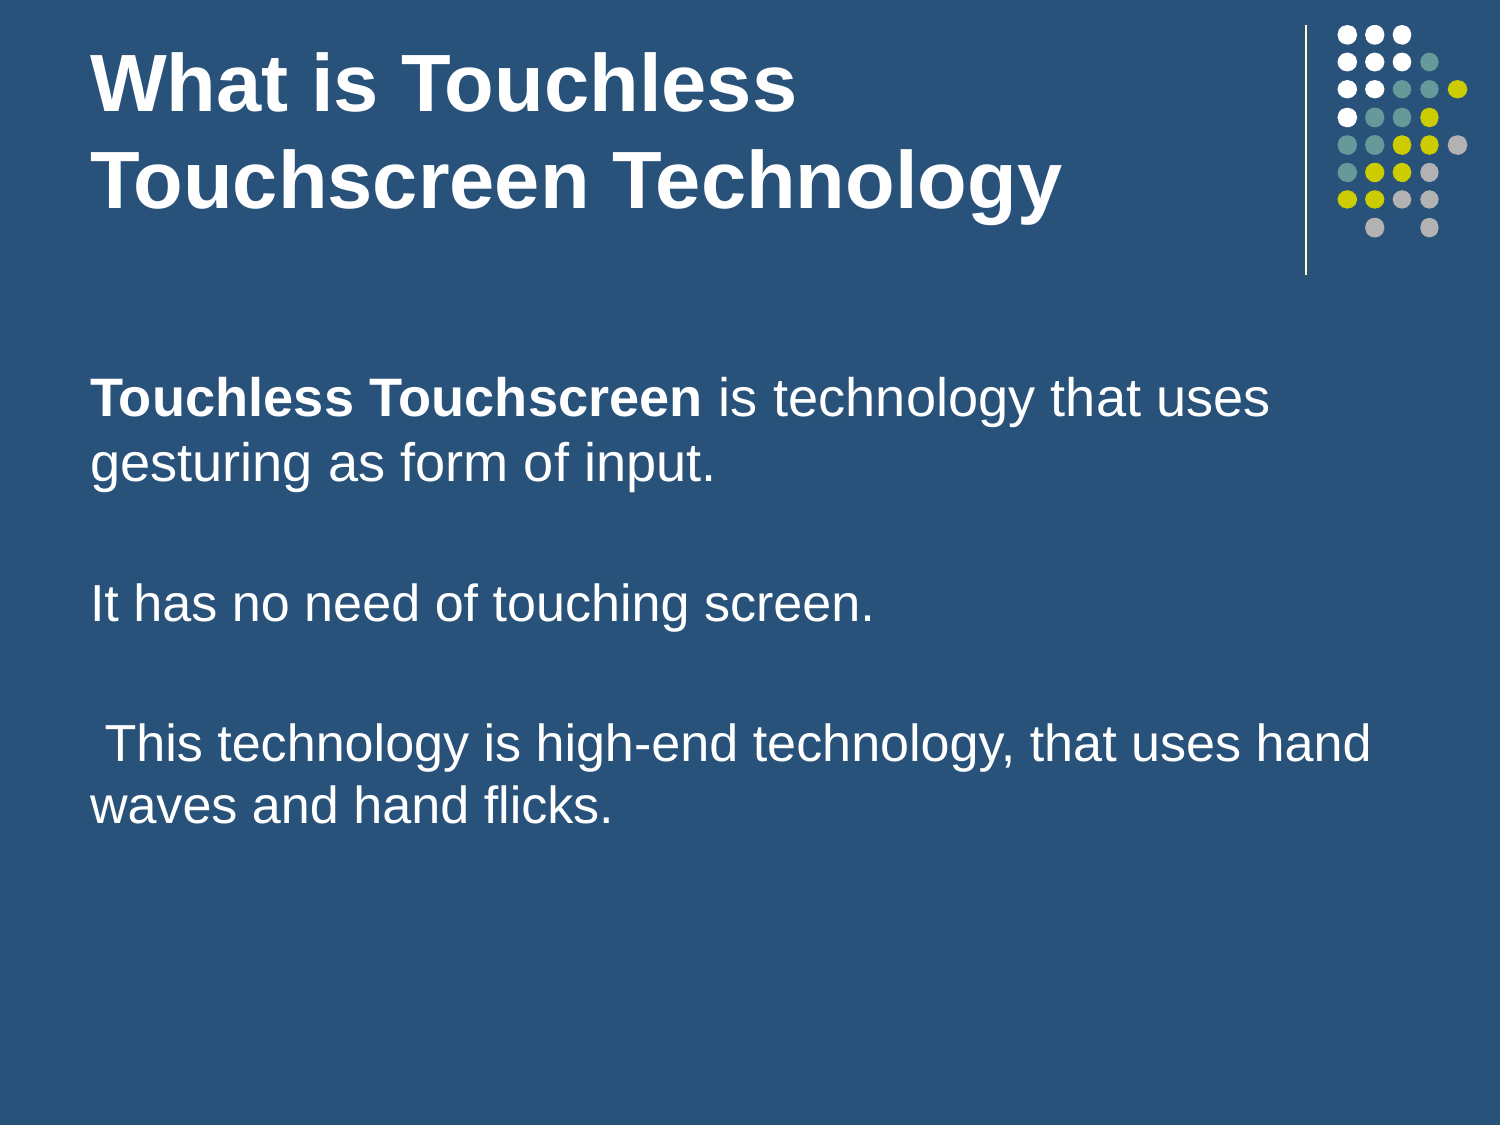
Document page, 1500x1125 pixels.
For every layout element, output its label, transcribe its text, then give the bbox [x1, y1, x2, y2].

list Touchless Touchscreen is technology that uses gesturing as form of input. It has no need of touching screen. This technology is high-end technology, that uses hand waves and hand flicks. [75, 282, 1425, 1006]
title What is Touchless Touchscreen Technology [75, 20, 1313, 233]
